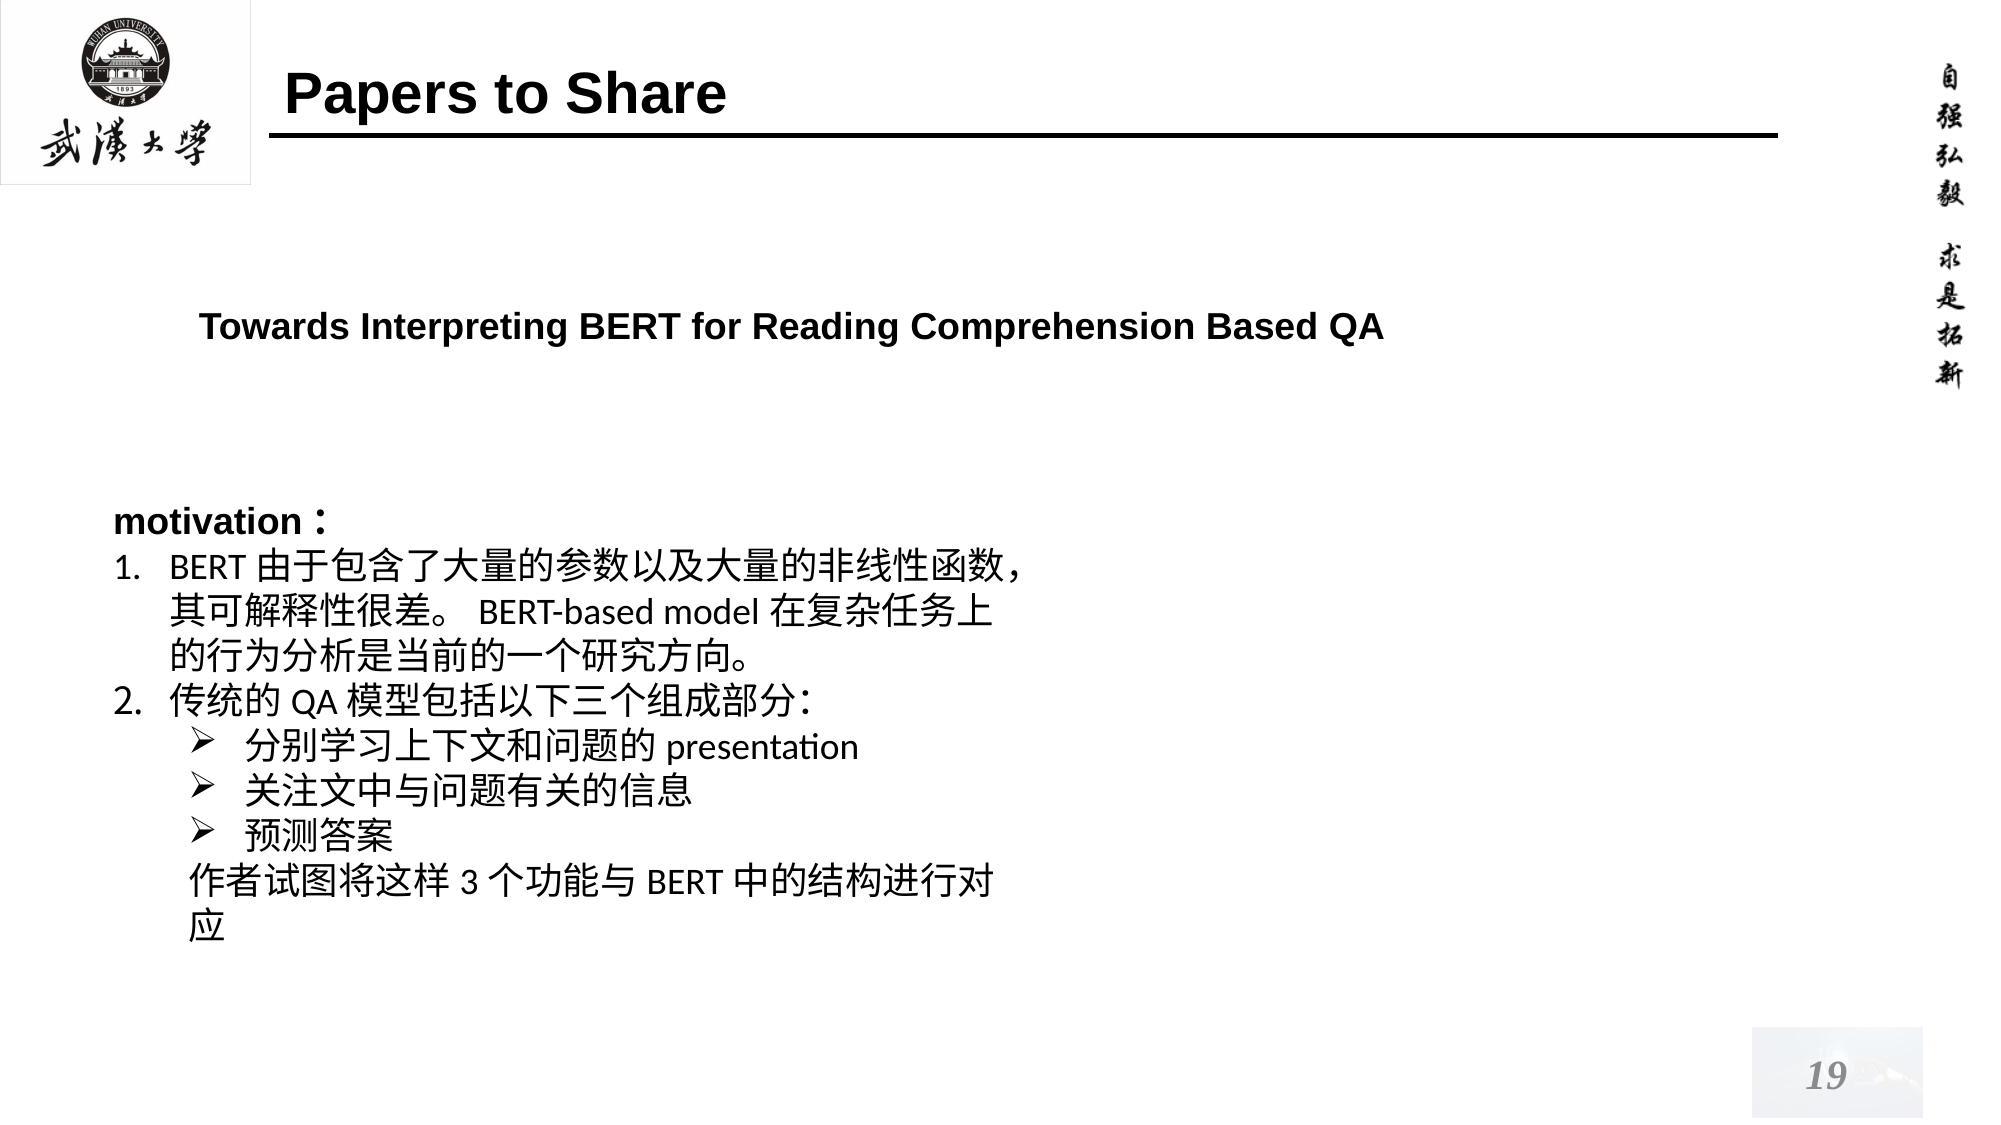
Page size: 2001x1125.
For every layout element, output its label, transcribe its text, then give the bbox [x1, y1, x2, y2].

text_box Towards Interpreting BERT for Reading Comprehension Based QA [184, 294, 1448, 355]
slide_number 19 [1412, 1042, 1863, 1103]
picture [1924, 160, 1980, 400]
picture [0, 0, 251, 185]
text_box motivation： BERT由于包含了大量的参数以及大量的非线性函数，其可解释性很差。BERT-based model在复杂任务上的行为分析是当前的一个研究方向。 传统的QA模型包括以下三个组成部分： 分别学习上下文和问题的presentation 关注文中与问题有关的信息 预测答案 作者试图将这样3个功能与BERT中的结构进行对应 [98, 489, 1030, 955]
title Papers to Share [269, 29, 1995, 160]
